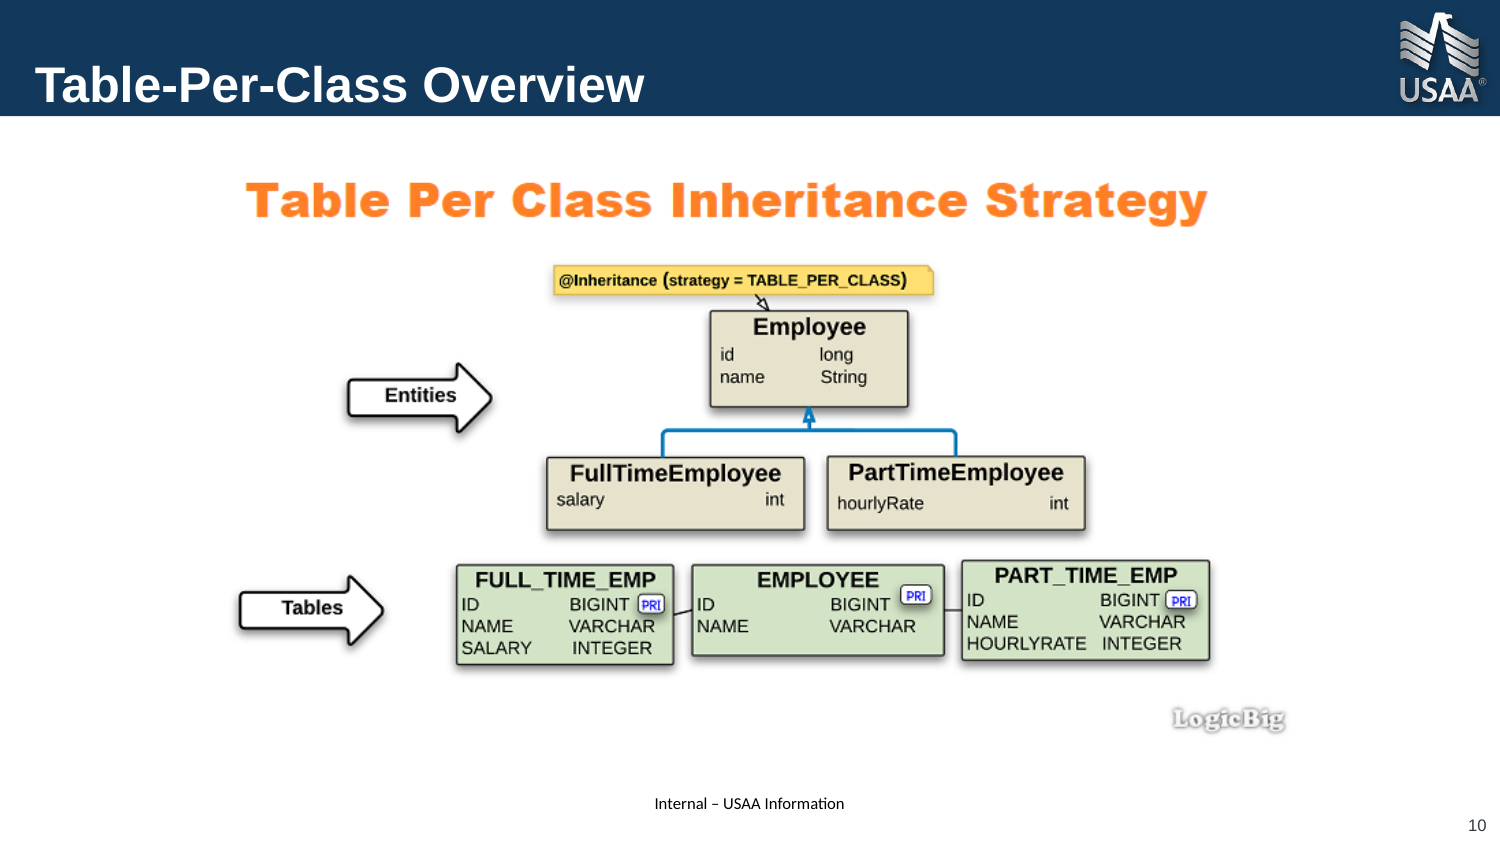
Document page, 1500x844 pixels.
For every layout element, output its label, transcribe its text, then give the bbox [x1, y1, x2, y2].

picture [1400, 12, 1487, 103]
title Table-Per-Class Overview [34, 11, 1385, 113]
picture [164, 146, 1318, 753]
